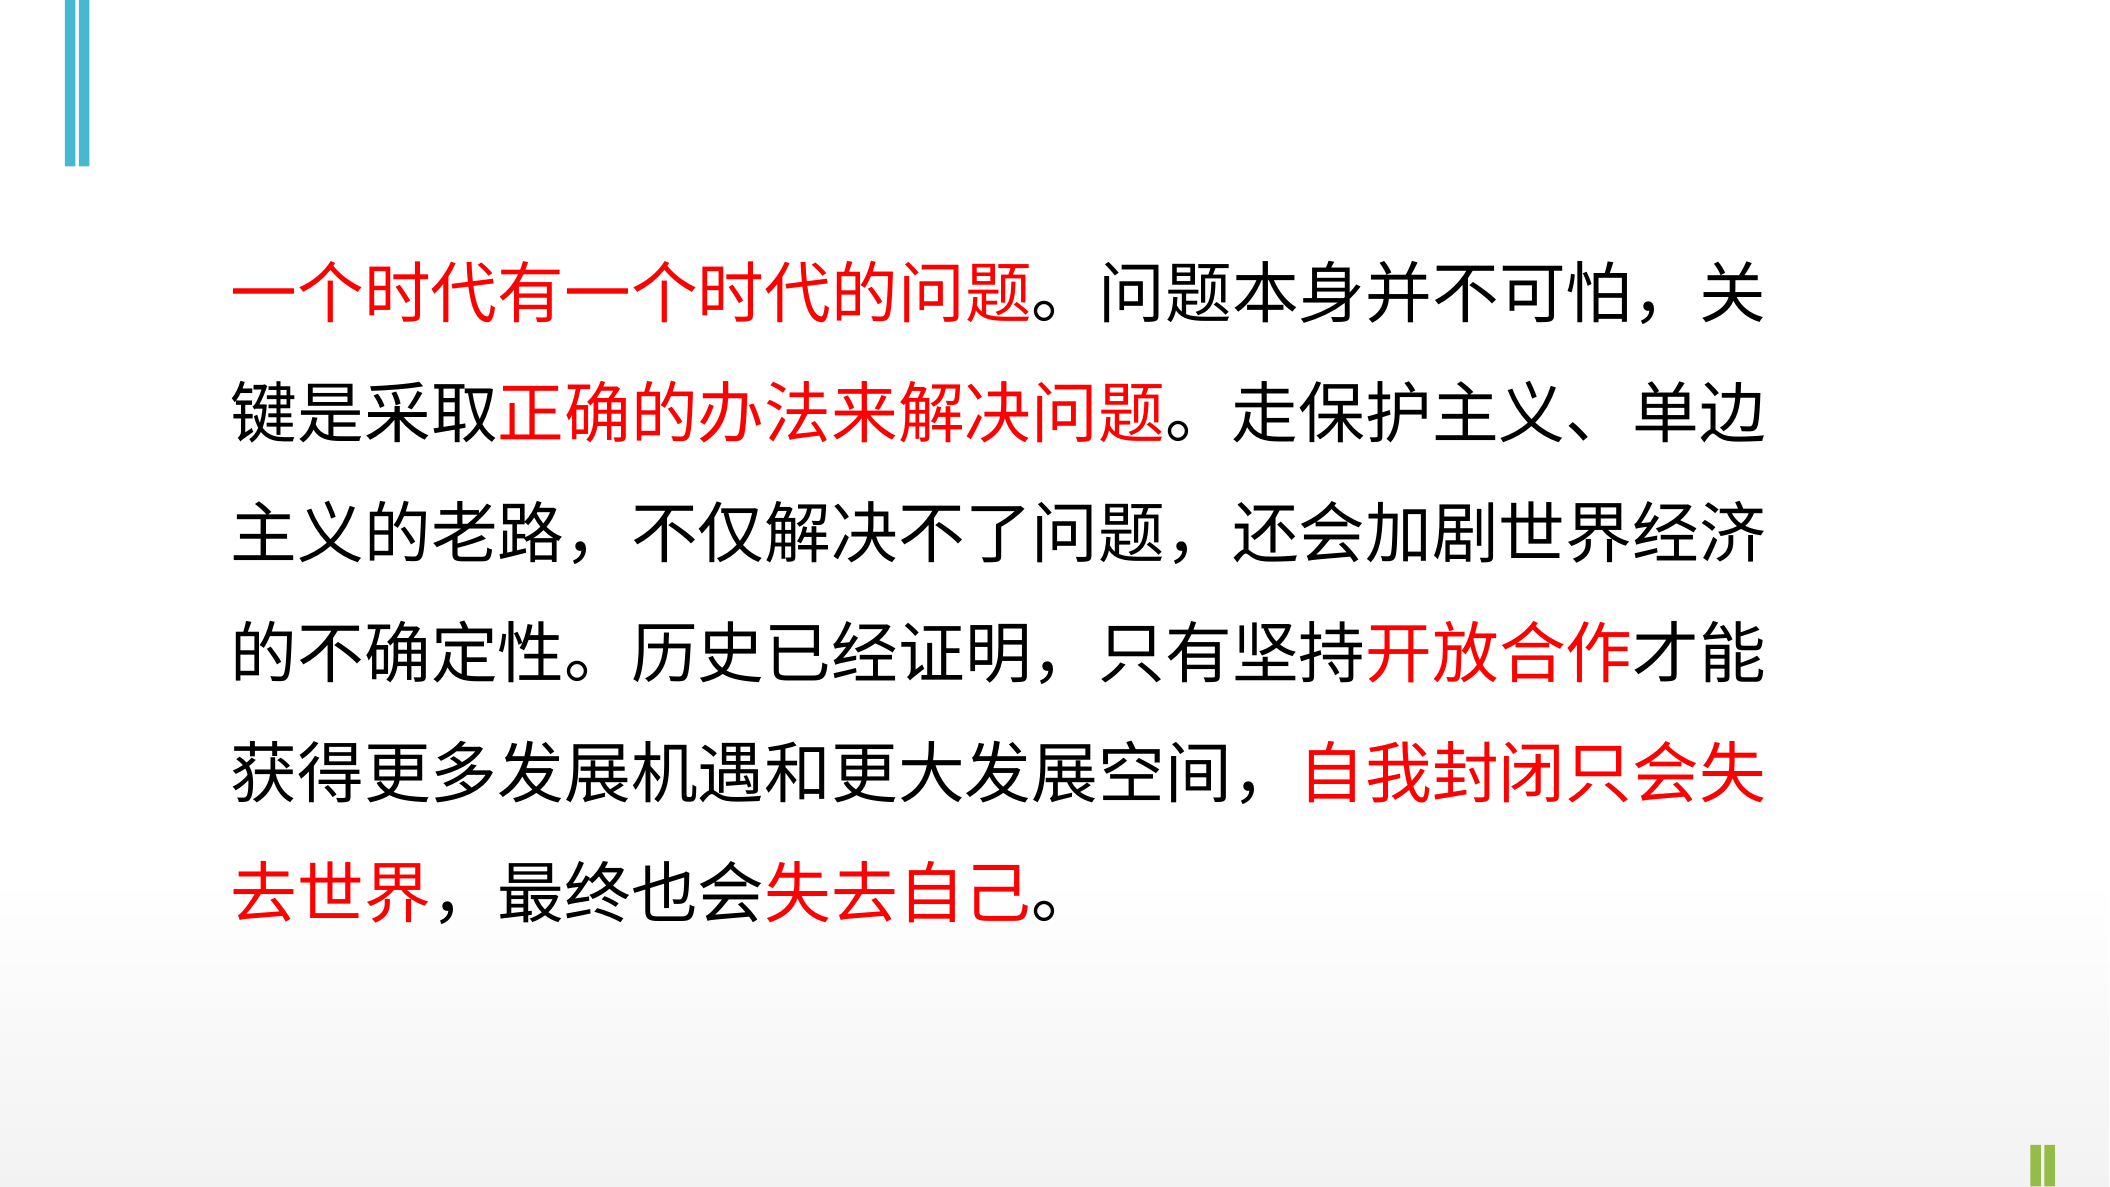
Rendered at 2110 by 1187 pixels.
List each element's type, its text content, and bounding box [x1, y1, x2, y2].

text_box 一个时代有一个时代的问题。问题本身并不可怕，关键是采取正确的办法来解决问题。走保护主义、单边主义的老路，不仅解决不了问题，还会加剧世界经济的不确定性。历史已经证明，只有坚持开放合作才能获得更多发展机遇和更大发展空间，自我封闭只会失去世界，最终也会失去自己。 [216, 203, 1788, 938]
